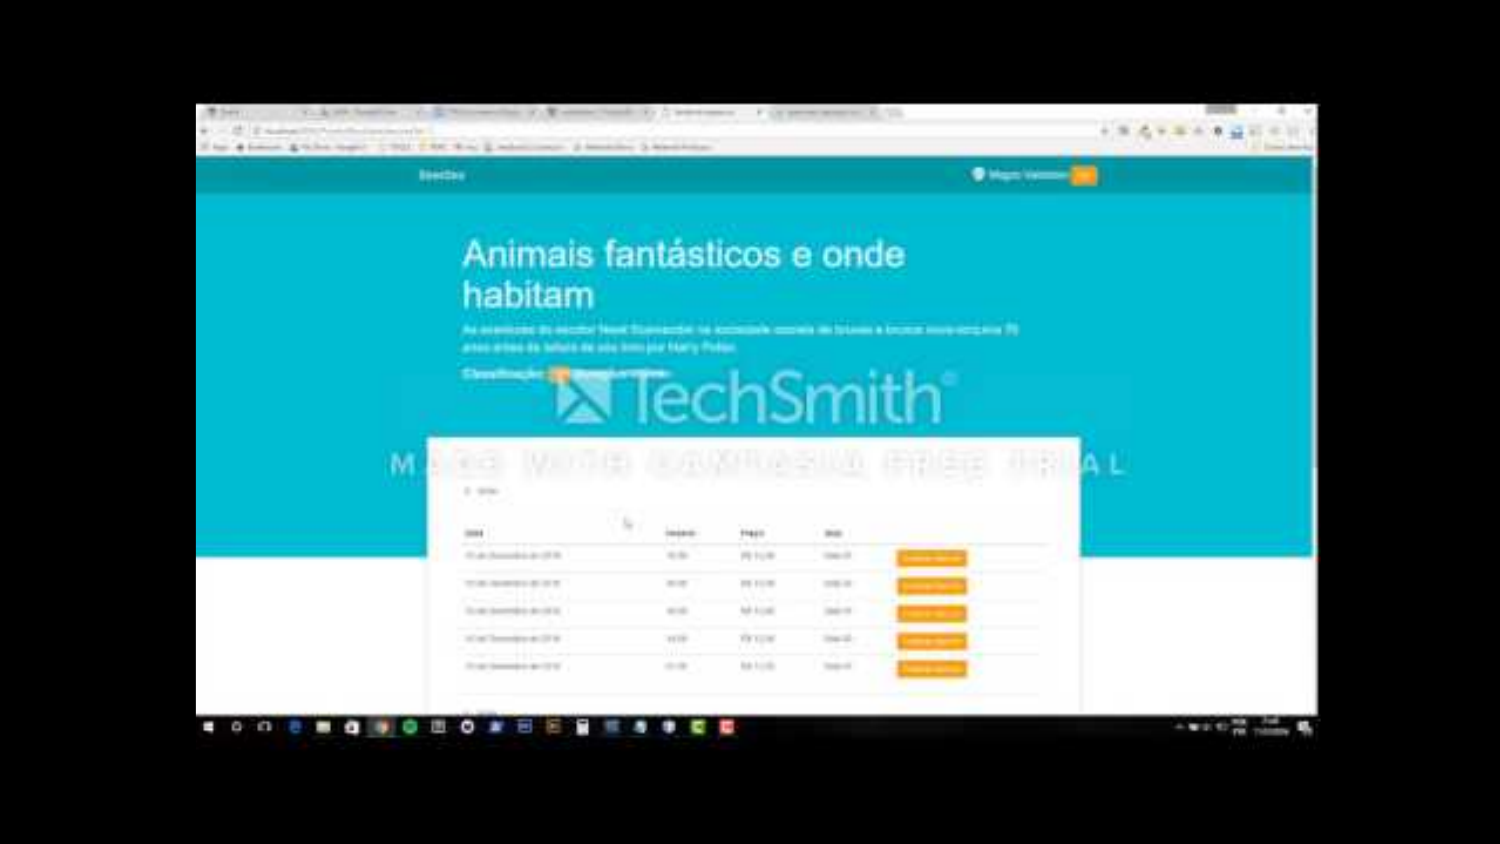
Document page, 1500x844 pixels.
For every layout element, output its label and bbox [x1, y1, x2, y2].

text_box [195, 0, 1321, 844]
